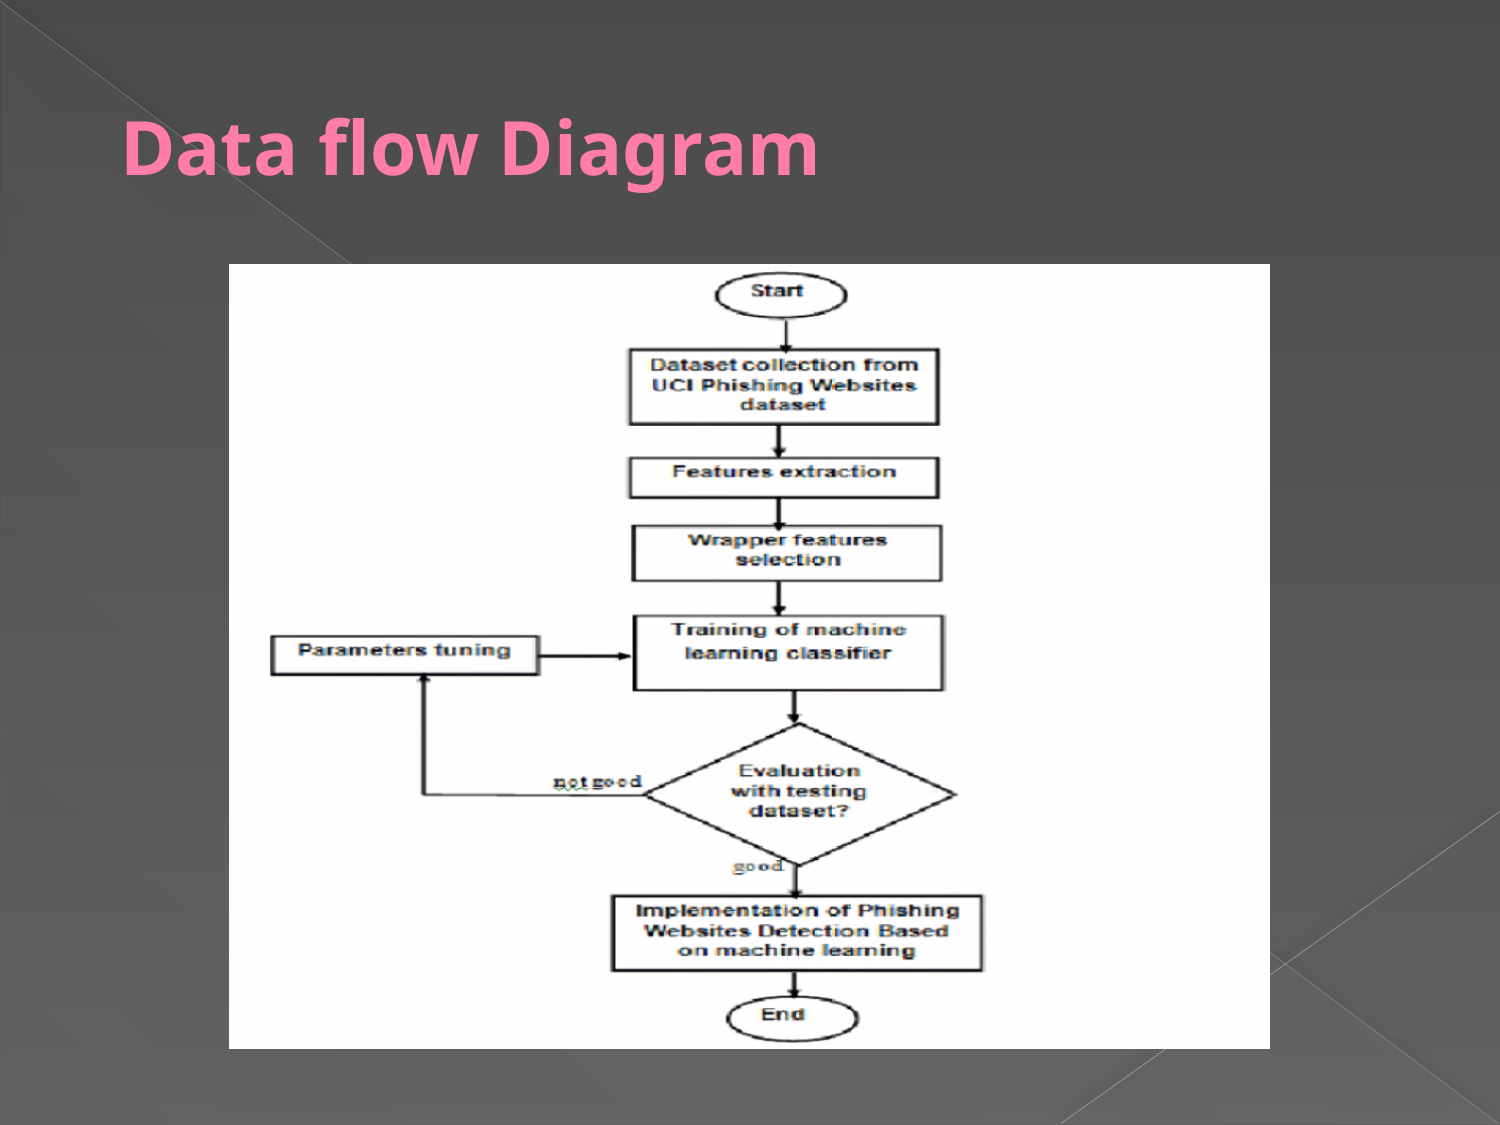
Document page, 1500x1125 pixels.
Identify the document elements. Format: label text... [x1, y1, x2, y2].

picture [229, 264, 1271, 1049]
title Data flow Diagram [25, 31, 1376, 261]
